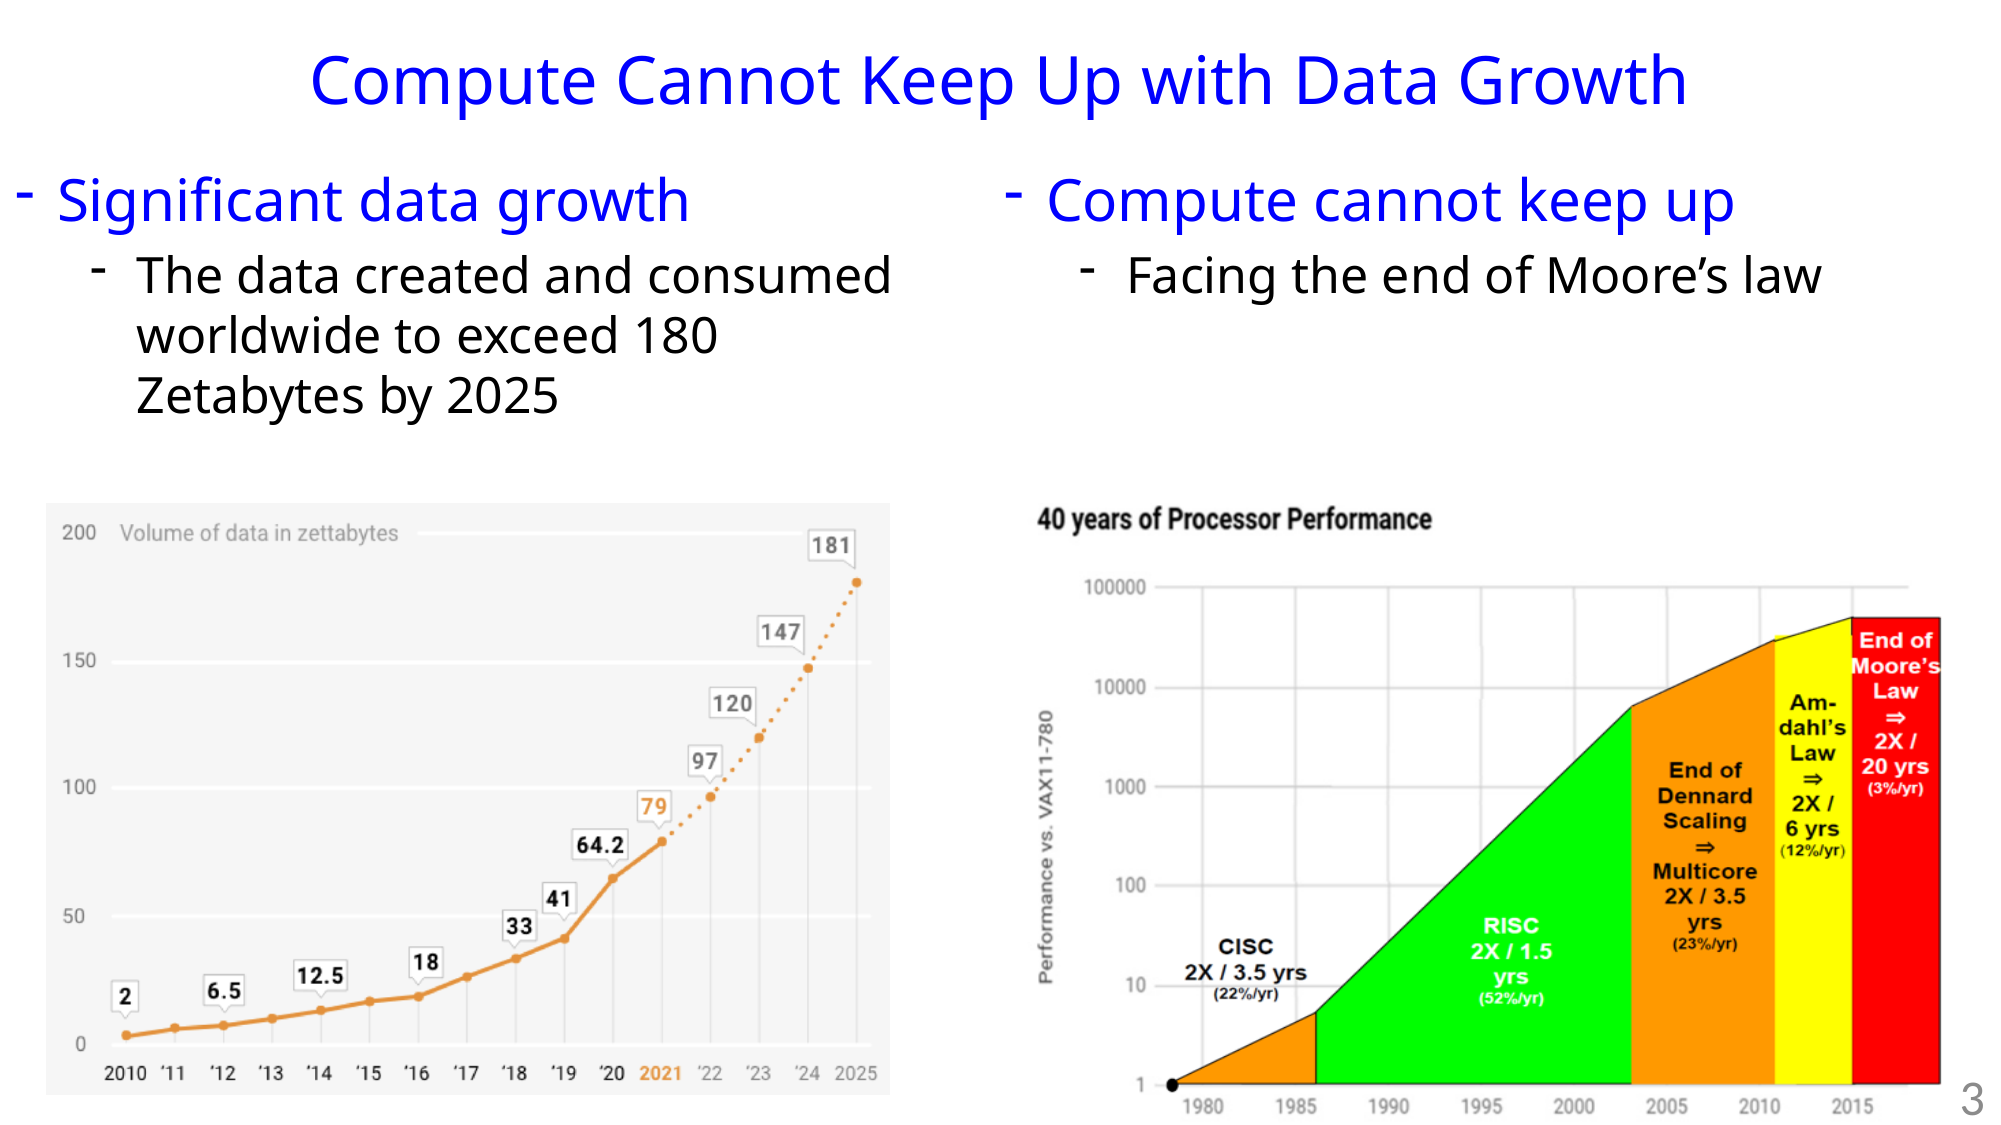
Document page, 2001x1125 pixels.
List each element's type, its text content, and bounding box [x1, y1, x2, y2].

picture [1010, 503, 1948, 1125]
title Compute Cannot Keep Up with Data Growth [0, 0, 2000, 156]
text_box Compute cannot keep up Facing the end of Moore’s law [989, 155, 1954, 1125]
text_box Significant data growth The data created and consumed worldwide to exceed 180 Zetabytes by 2025 [0, 155, 965, 1125]
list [46, 503, 891, 1096]
slide_number 3 [1954, 1065, 2000, 1125]
